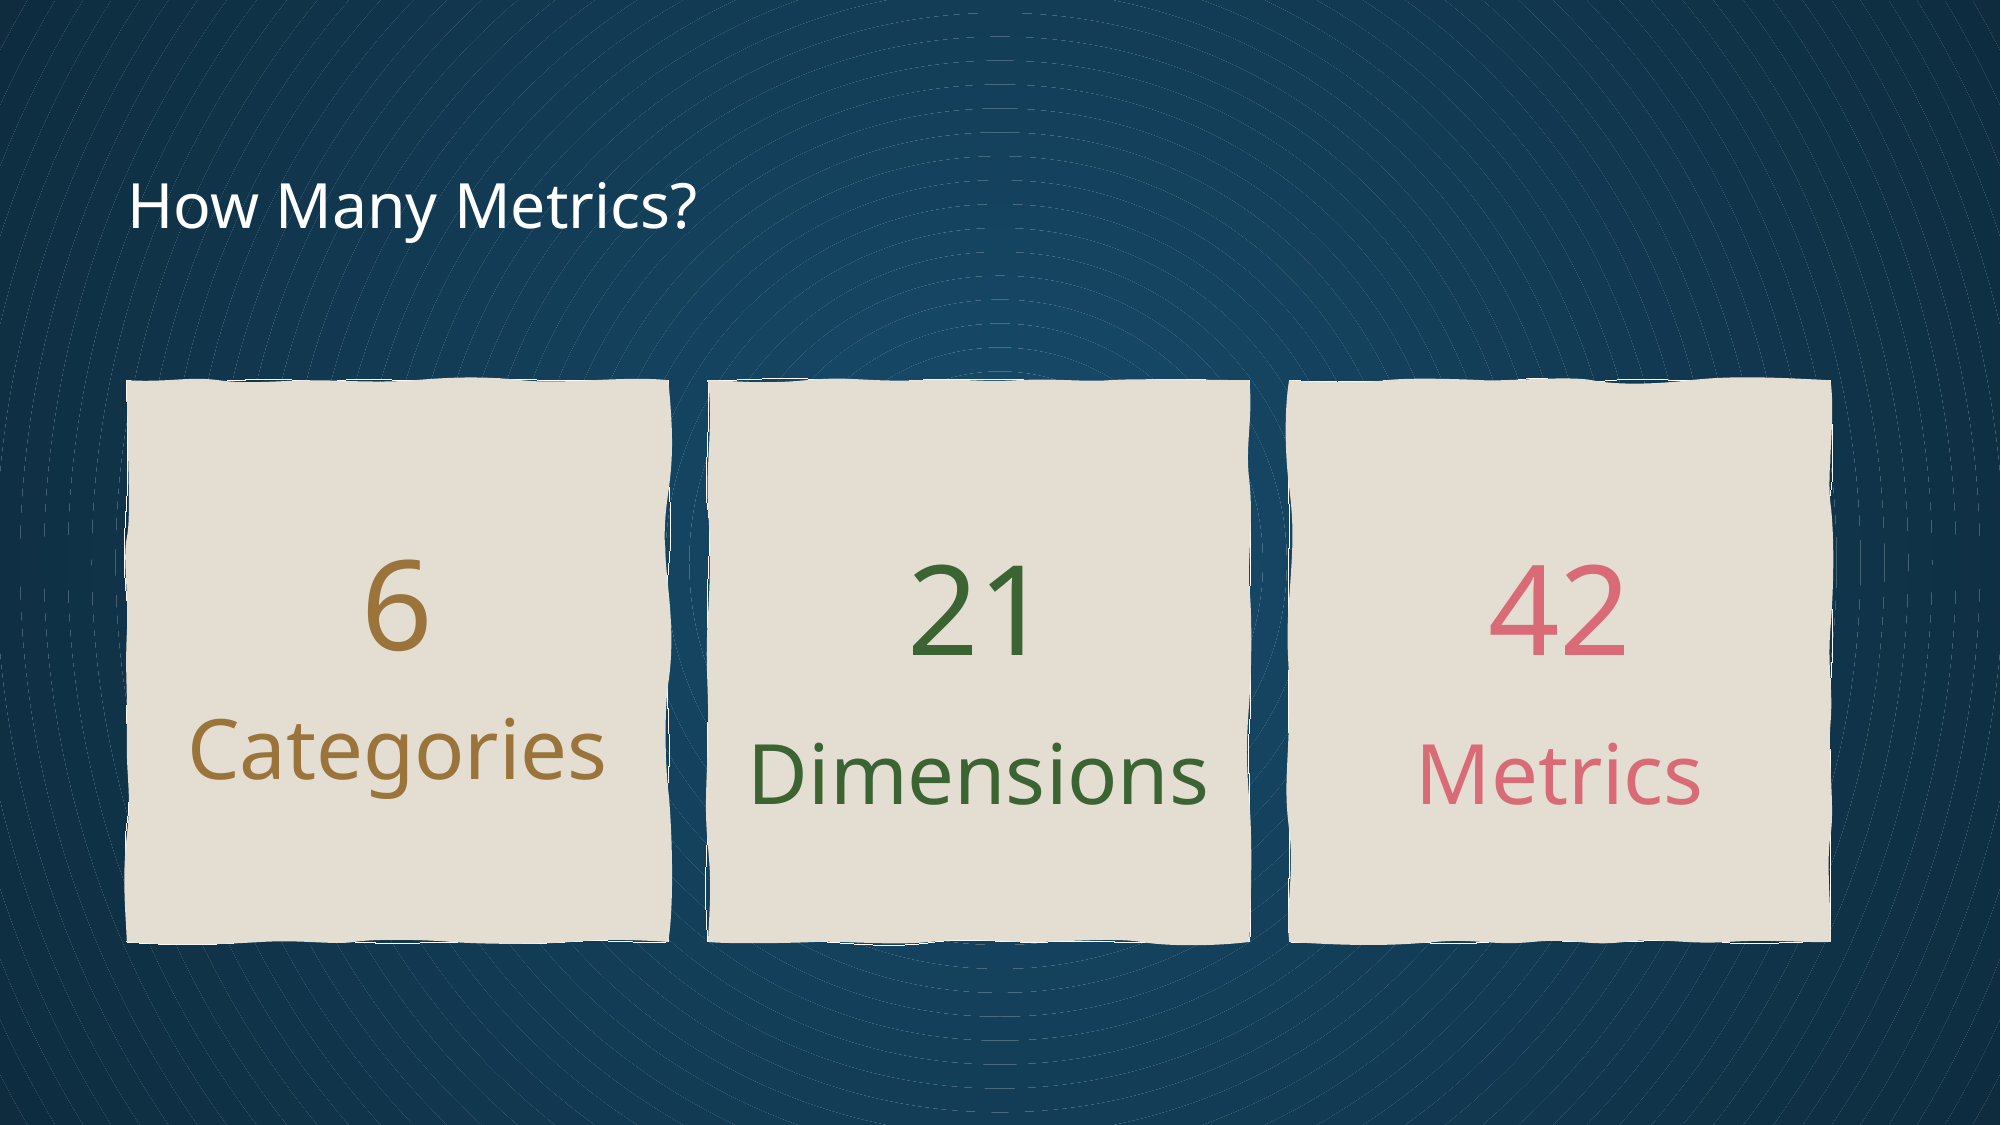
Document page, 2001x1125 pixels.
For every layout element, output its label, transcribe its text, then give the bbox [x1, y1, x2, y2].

text_box 42 Metrics [1285, 377, 1834, 945]
text_box 6 Categories [124, 377, 673, 945]
slide_number 18 [1787, 0, 1995, 63]
text_box 21 Dimensions [705, 378, 1252, 946]
title How Many Metrics? [112, 99, 1891, 307]
